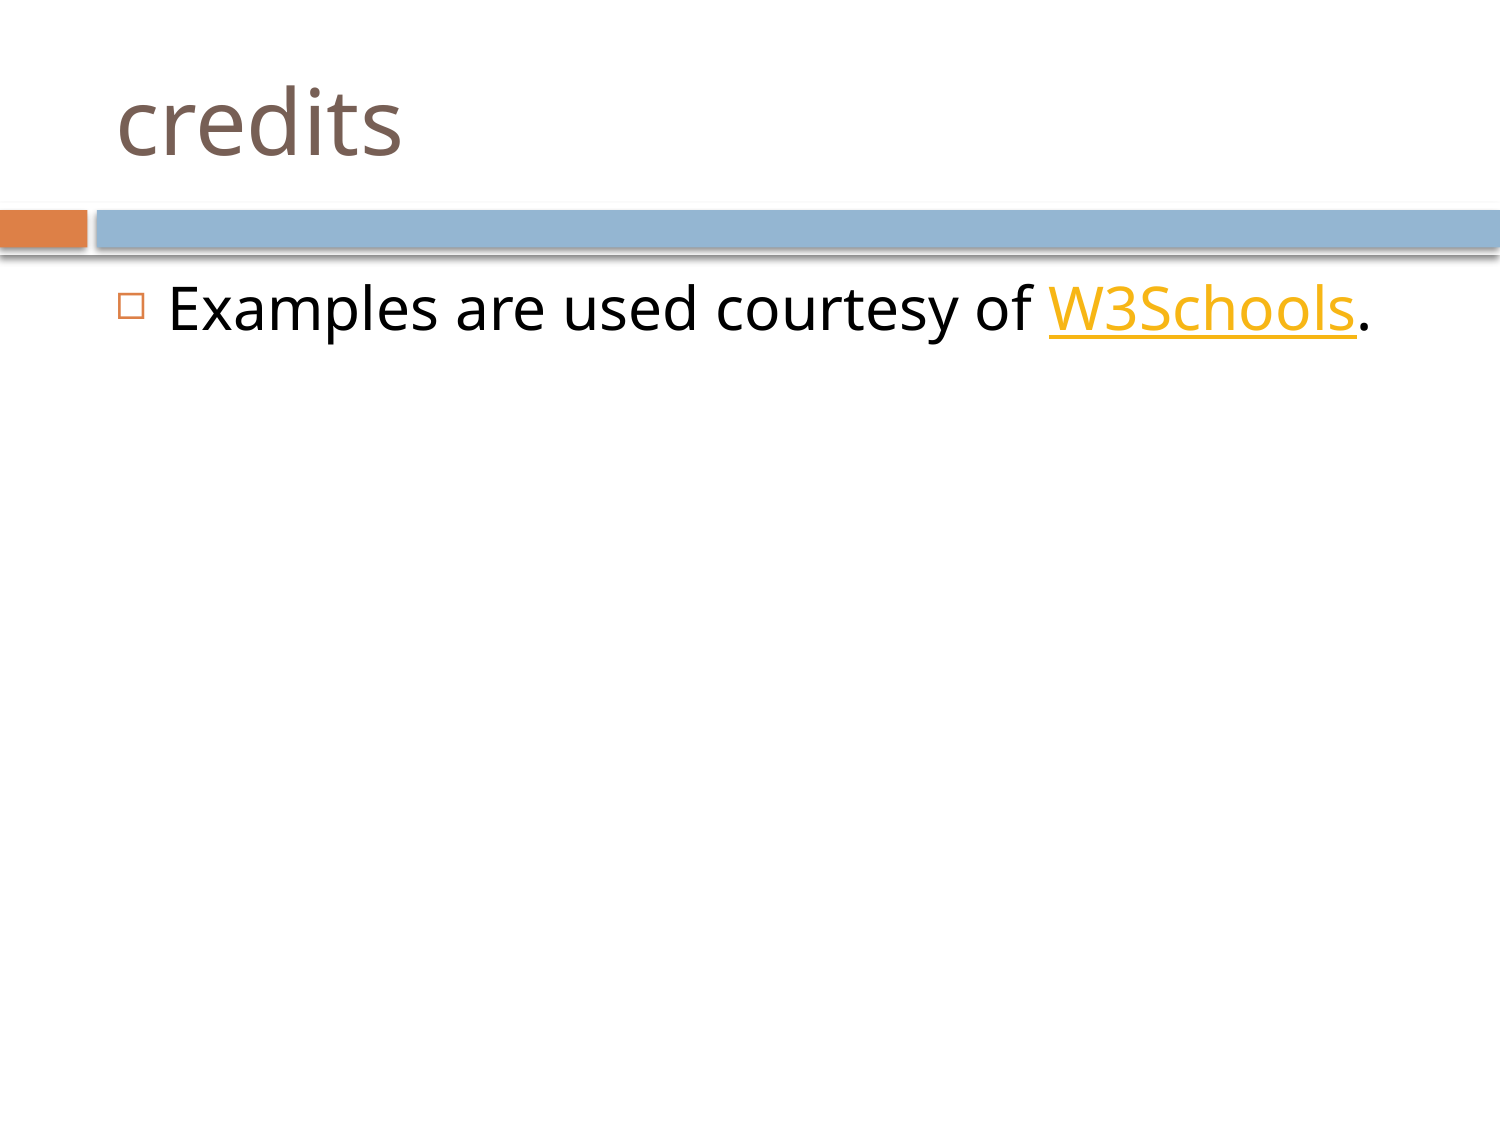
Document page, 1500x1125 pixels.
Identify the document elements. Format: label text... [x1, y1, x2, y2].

list Examples are used courtesy of W3Schools. [100, 262, 1438, 1000]
title credits [100, 37, 1438, 200]
